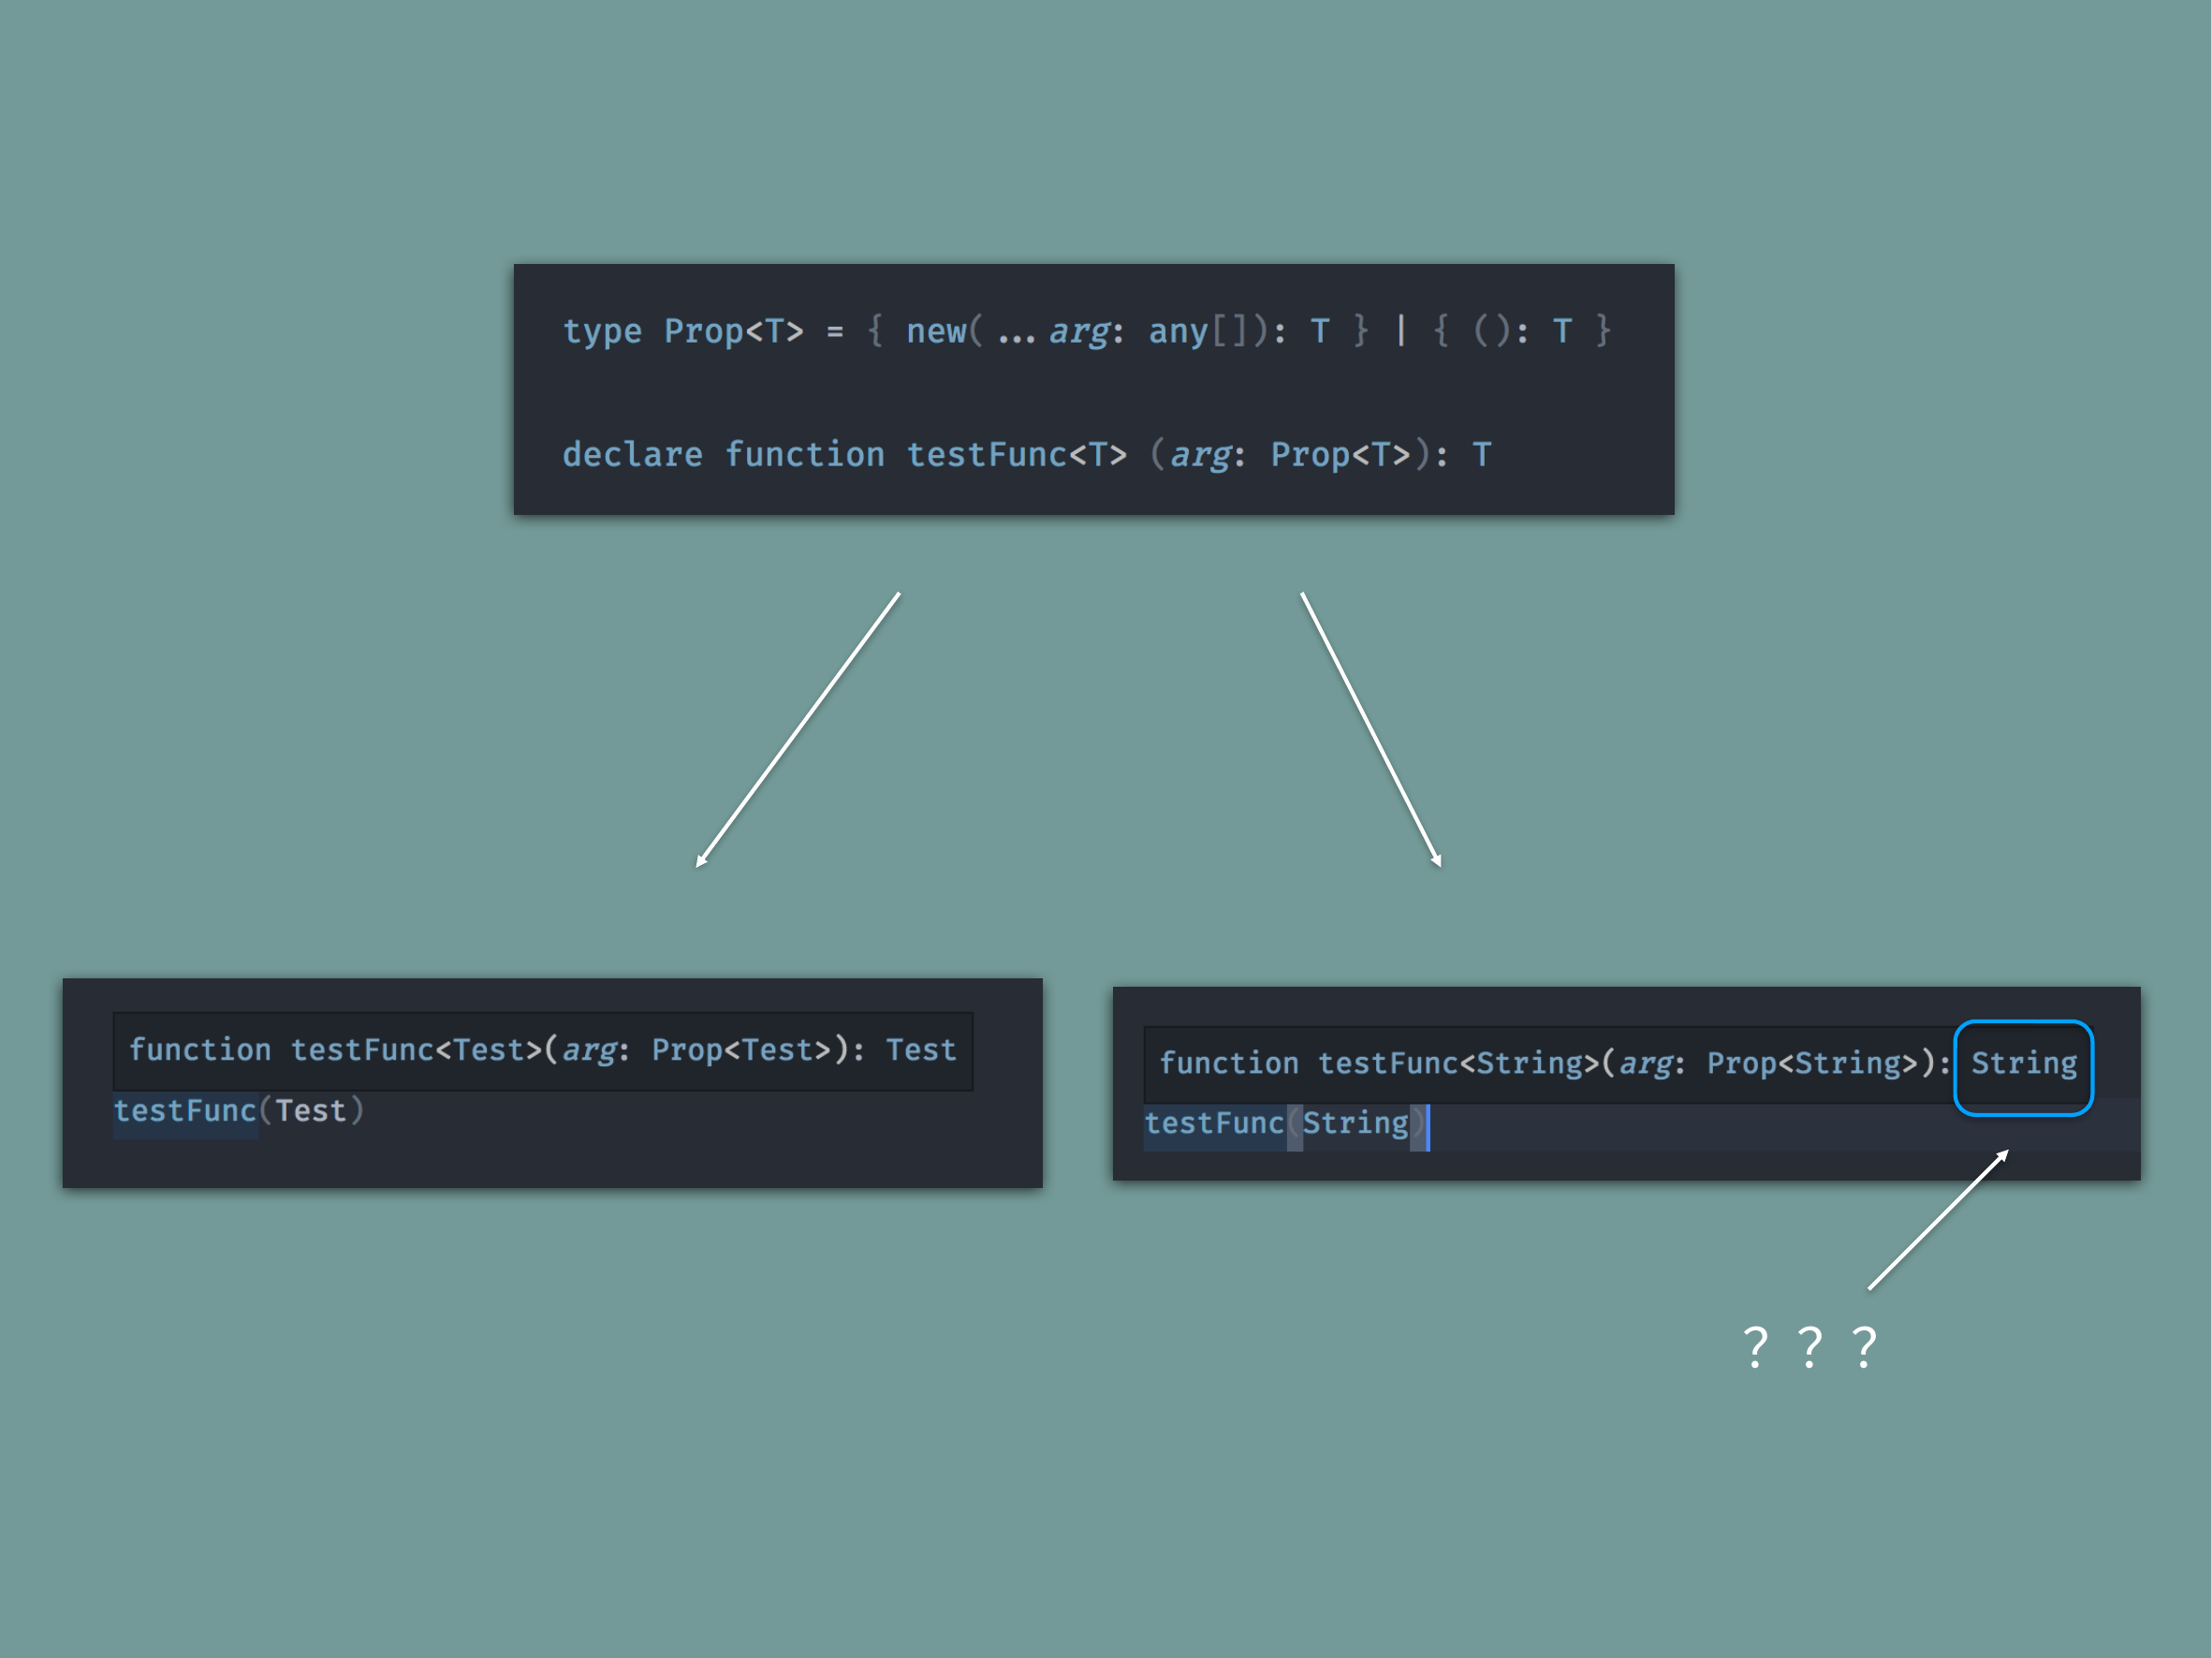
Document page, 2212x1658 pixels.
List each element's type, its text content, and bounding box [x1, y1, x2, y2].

picture [1112, 987, 2141, 1181]
picture [514, 264, 1676, 515]
picture [63, 978, 1043, 1189]
text_box ？？？ [1734, 1305, 1914, 1387]
text_box [696, 593, 900, 868]
text_box [1301, 593, 1442, 868]
